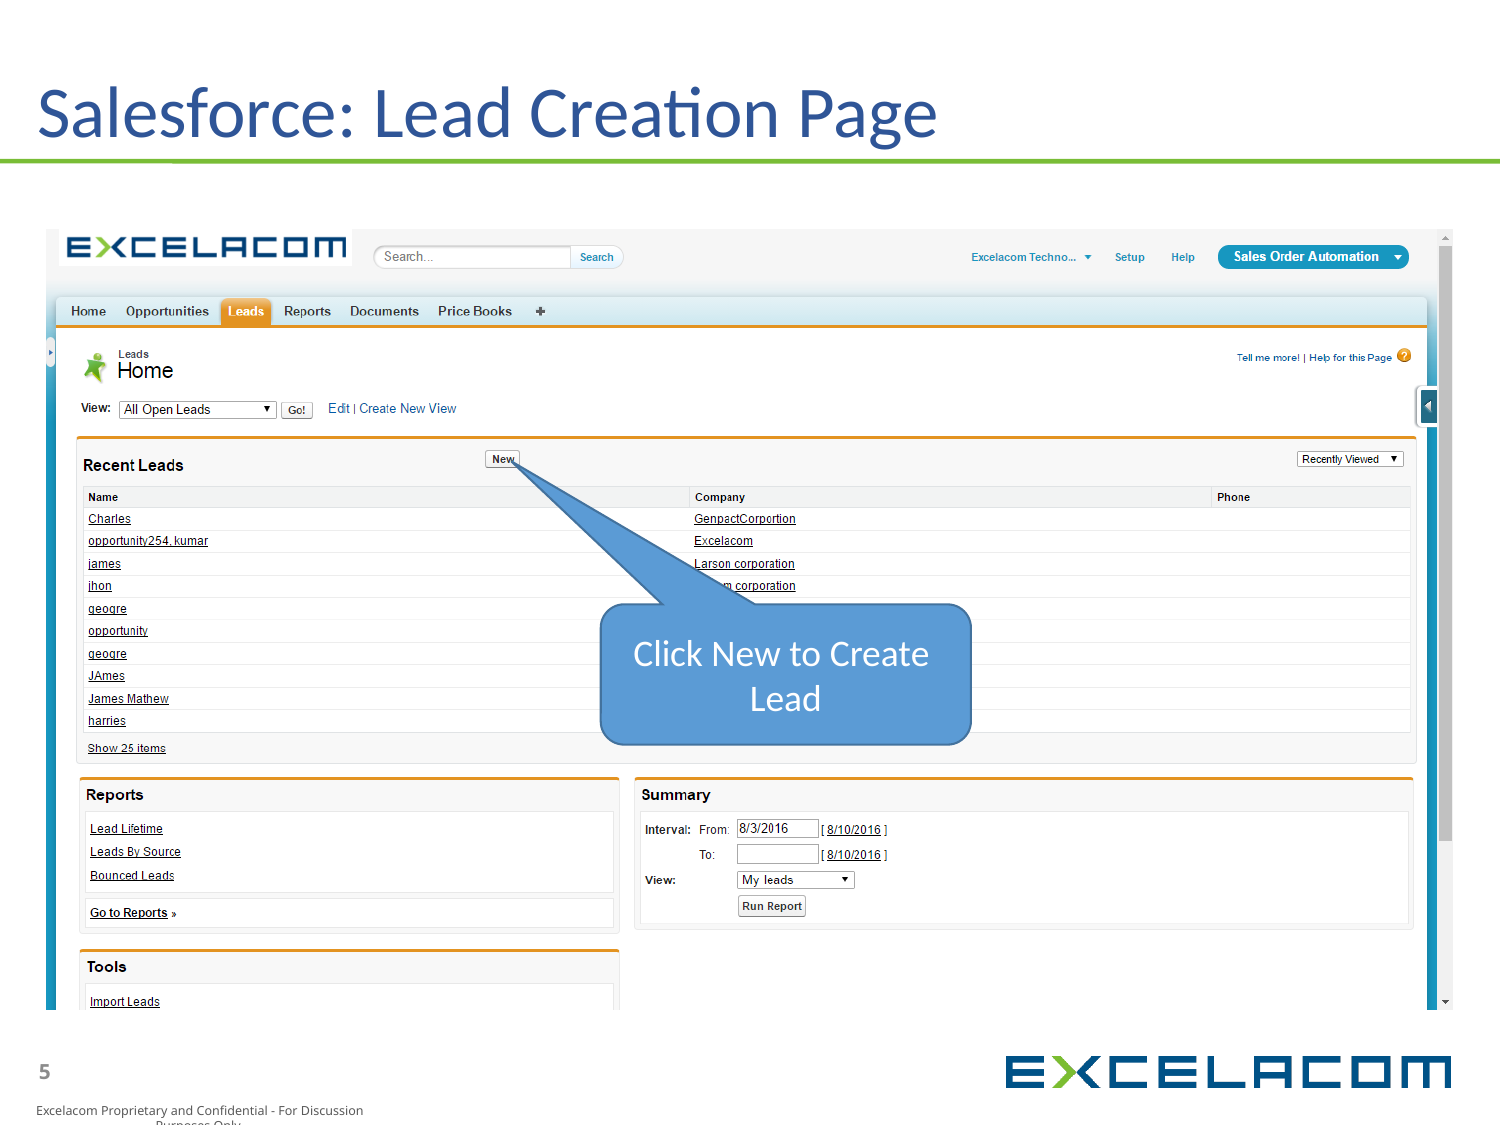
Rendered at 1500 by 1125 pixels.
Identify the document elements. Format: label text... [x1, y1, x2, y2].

text_box Salesforce: Lead Creation Page [0, 57, 977, 160]
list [46, 229, 1453, 1010]
slide_number 5 [23, 1042, 93, 1103]
picture [1006, 1056, 1451, 1088]
